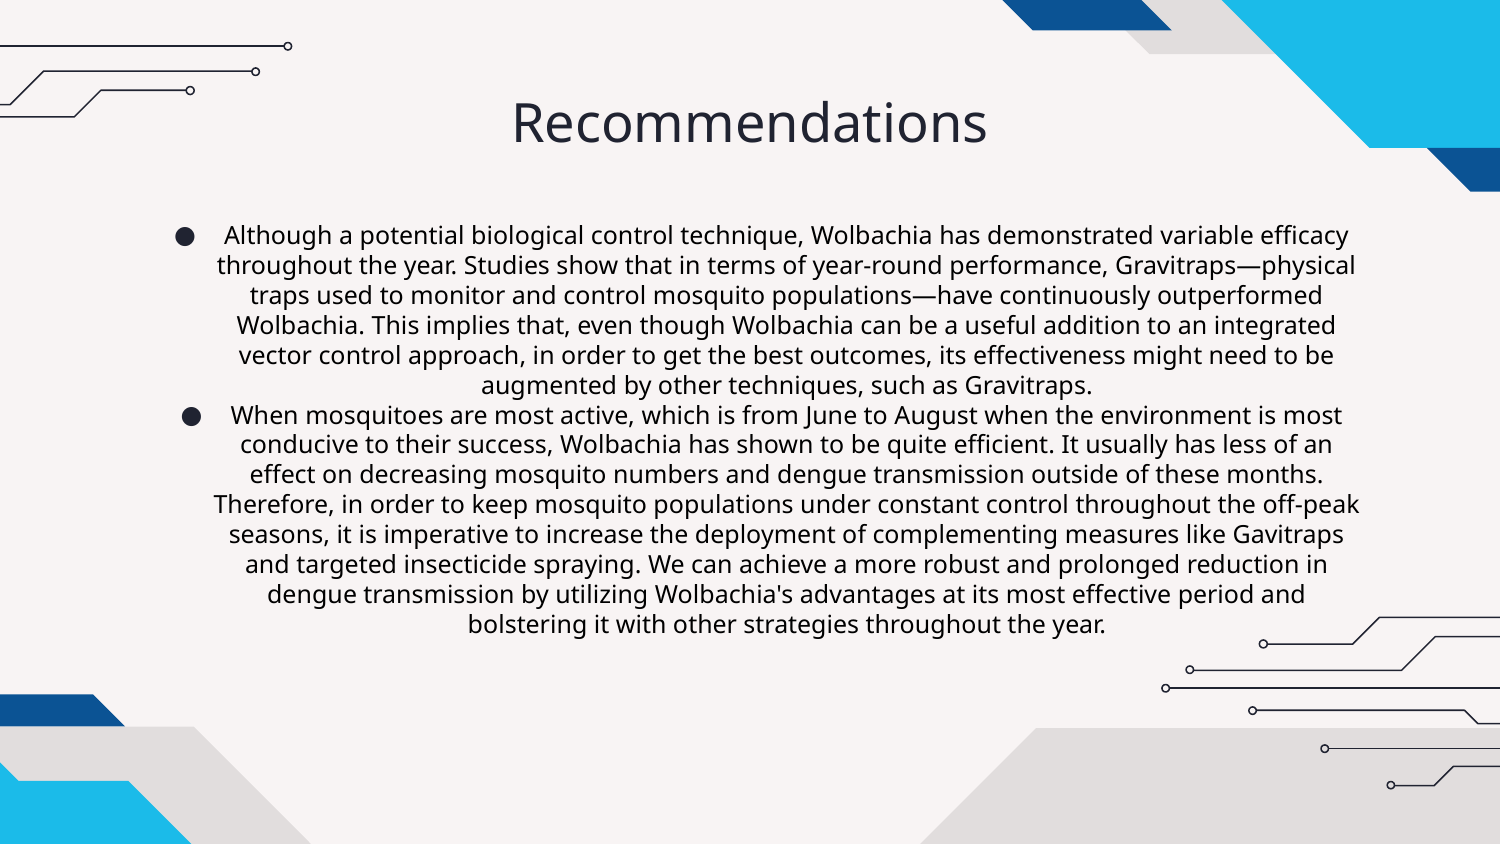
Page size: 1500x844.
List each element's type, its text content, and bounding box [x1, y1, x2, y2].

subtitle Although a potential biological control technique, Wolbachia has demonstrated variable efficacy throughout the year. Studies show that in terms of year-round performance, Gravitraps—physical traps used to monitor and control mosquito populations—have continuously outperformed Wolbachia. This implies that, even though Wolbachia can be a useful addition to an integrated vector control approach, in order to get the best outcomes, its effectiveness might need to be augmented by other techniques, such as Gravitraps. When mosquitoes are most active, which is from June to August when the environment is most conducive to their success, Wolbachia has shown to be quite efficient. It usually has less of an effect on decreasing mosquito numbers and dengue transmission outside of these months. Therefore, in order to keep mosquito populations under constant control throughout the off-peak seasons, it is imperative to increase the deployment of complementing measures like Gavitraps and targeted insecticide spraying. We can achieve a more robust and prolonged reduction in dengue transmission by utilizing Wolbachia's advantages at its most effective period and bolstering it with other strategies throughout the year. [118, 204, 1382, 675]
title Recommendations [118, 72, 1382, 167]
